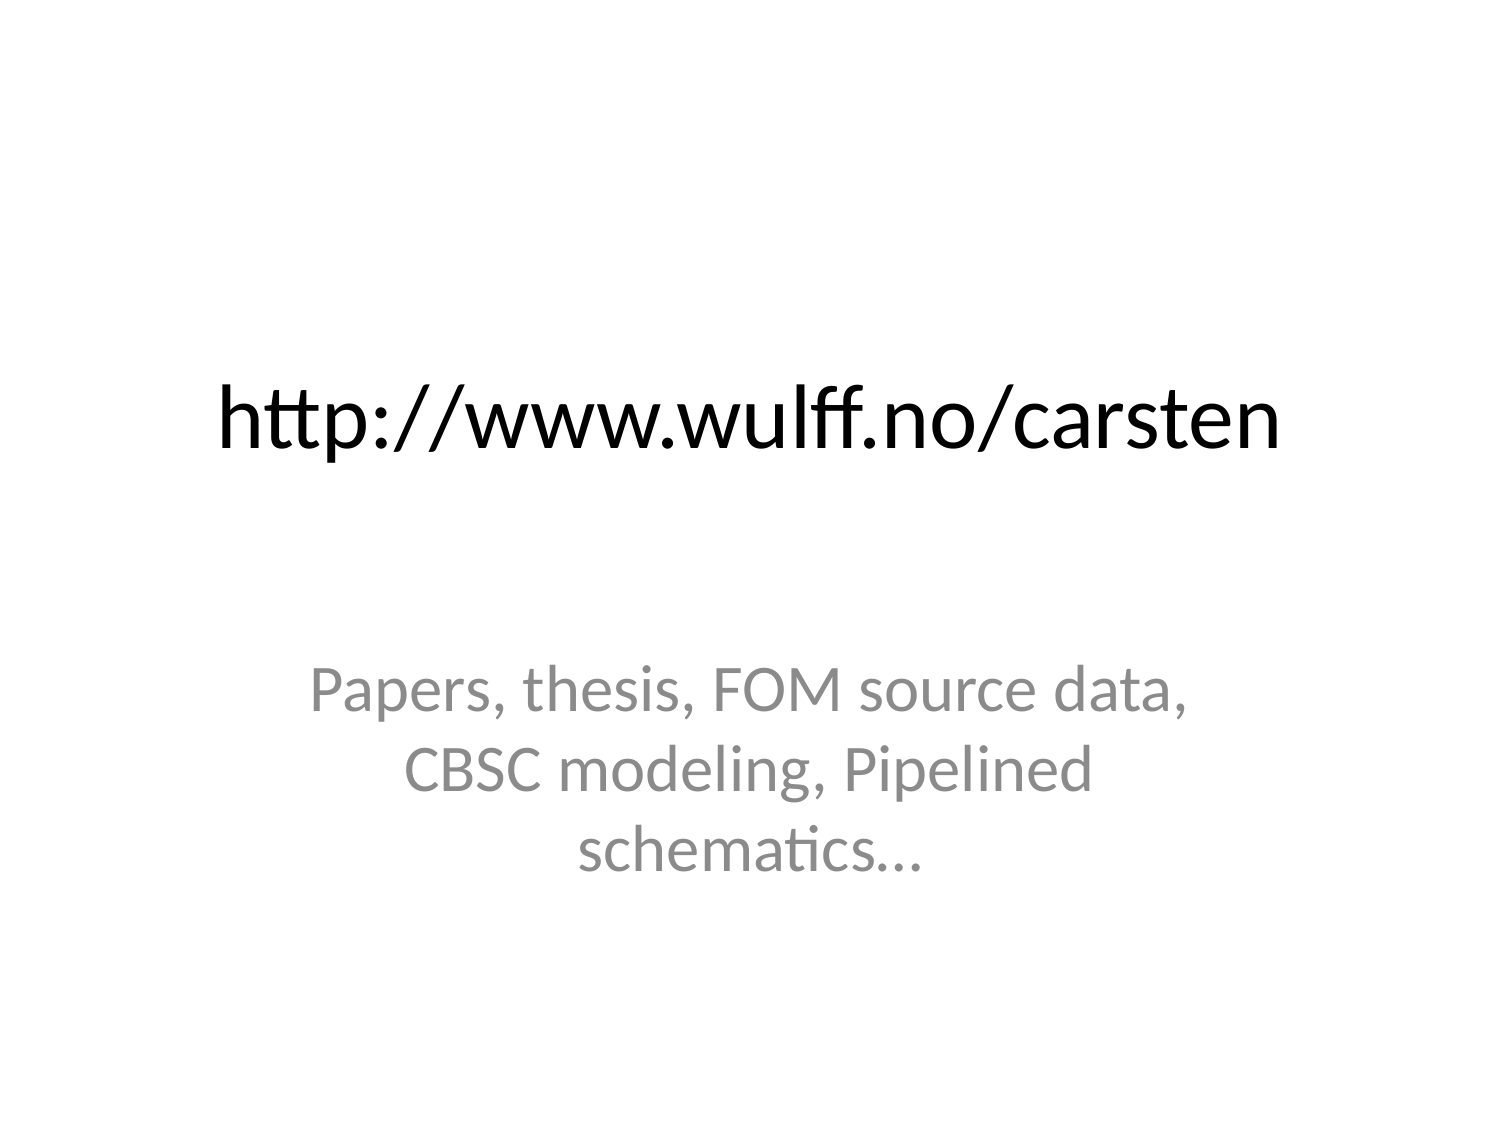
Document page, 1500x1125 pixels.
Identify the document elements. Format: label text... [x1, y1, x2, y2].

subtitle Papers, thesis, FOM source data, CBSC modeling, Pipelined schematics… [225, 637, 1275, 925]
title http://www.wulff.no/carsten [112, 349, 1388, 591]
